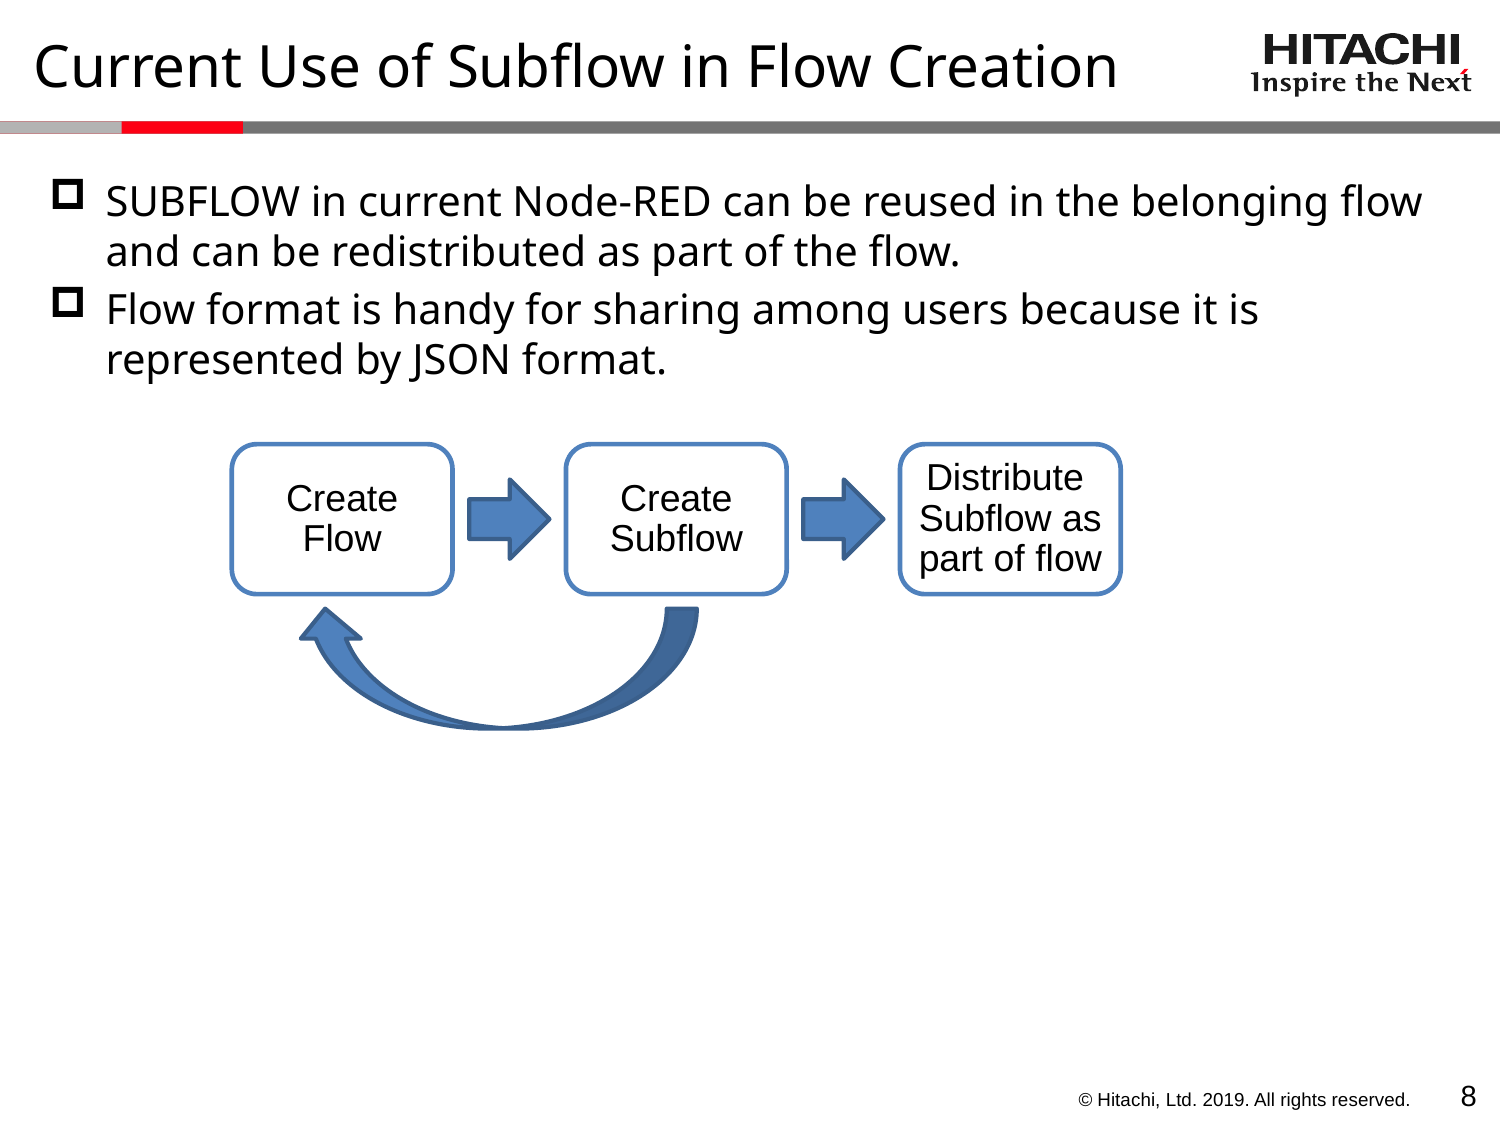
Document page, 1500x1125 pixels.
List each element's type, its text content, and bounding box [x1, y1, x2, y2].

text_box Create Subflow [563, 442, 789, 597]
text_box Distribute Subflow as part of flow [897, 442, 1123, 597]
text_box [801, 477, 886, 561]
list SUBFLOW in current Node-RED can be reused in the belonging flow and can be redistributed as part of the flow. Flow format is handy for sharing among users because it is represented by JSON format. [34, 167, 1467, 1072]
text_box [298, 606, 699, 731]
text_box [467, 477, 552, 561]
title Current Use of Subflow in Flow Creation [18, 29, 1144, 109]
slide_number 7 [1411, 1073, 1492, 1124]
text_box Create Flow [229, 442, 455, 597]
